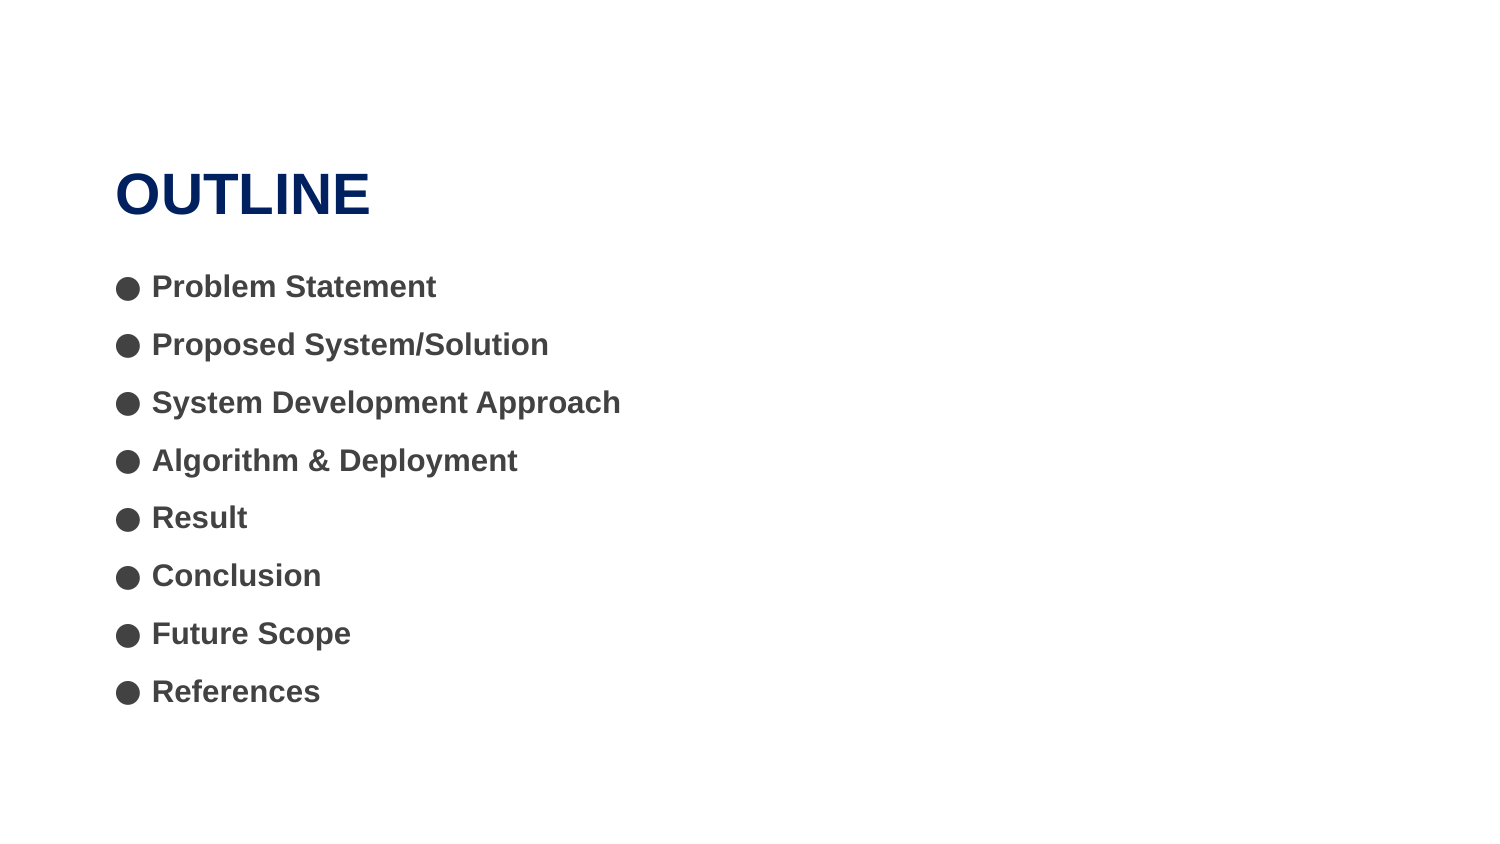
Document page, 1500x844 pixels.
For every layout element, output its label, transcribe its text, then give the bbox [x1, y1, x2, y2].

title OUTLINE [104, 68, 1399, 199]
list Problem Statement Proposed System/Solution System Development Approach Algorithm & Deployment Result Conclusion Future Scope References [103, 199, 1459, 844]
